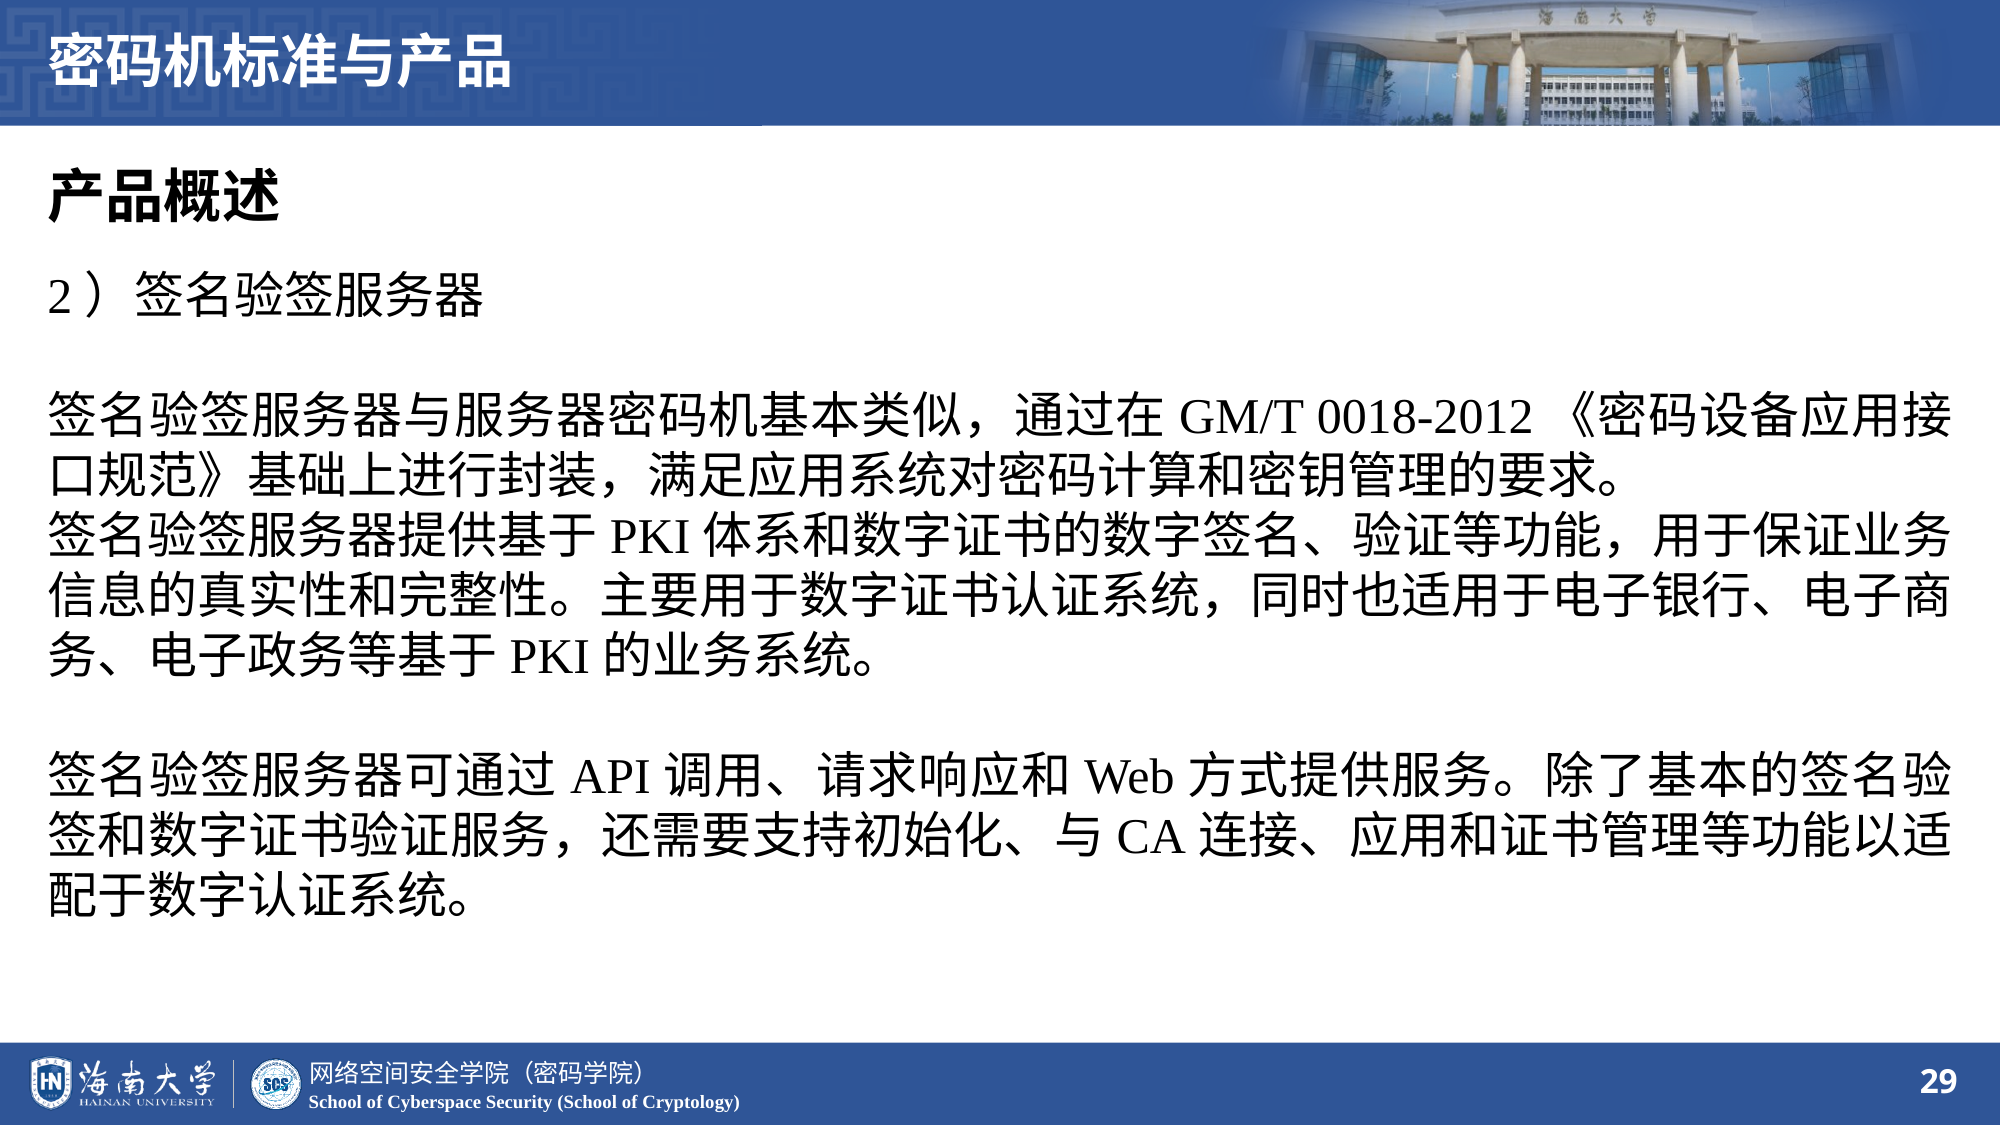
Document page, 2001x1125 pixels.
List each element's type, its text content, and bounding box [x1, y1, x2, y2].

list 密码机标准与产品 [32, 17, 1297, 109]
picture [1190, 0, 2000, 126]
picture [245, 1053, 306, 1114]
picture [27, 1054, 219, 1113]
slide_number 29 [1522, 1053, 1973, 1114]
list 产品概述 [32, 151, 1968, 245]
list 2）签名验签服务器 签名验签服务器与服务器密码机基本类似，通过在GM/T 0018-2012《密码设备应用接口规范》基础上进行封装，满足应用系统对密码计算和密钥管理的要求。 签名验签服务器提供基于PKI体系和数字证书的数字签名、验证等功能，用于保证业务信息的真实性和完整性。主要用于数字证书认证系统，同时也适用于电子银行、电子商务、电子政务等基于PKI的业务系统。 签名验签服务器可通过API调用、请求响应和Web方式提供服务。除了基本的签名验签和数字证书验证服务，还需要支持初始化、与CA连接、应用和证书管理等功能以适配于数字认证系统。 [32, 255, 1968, 997]
